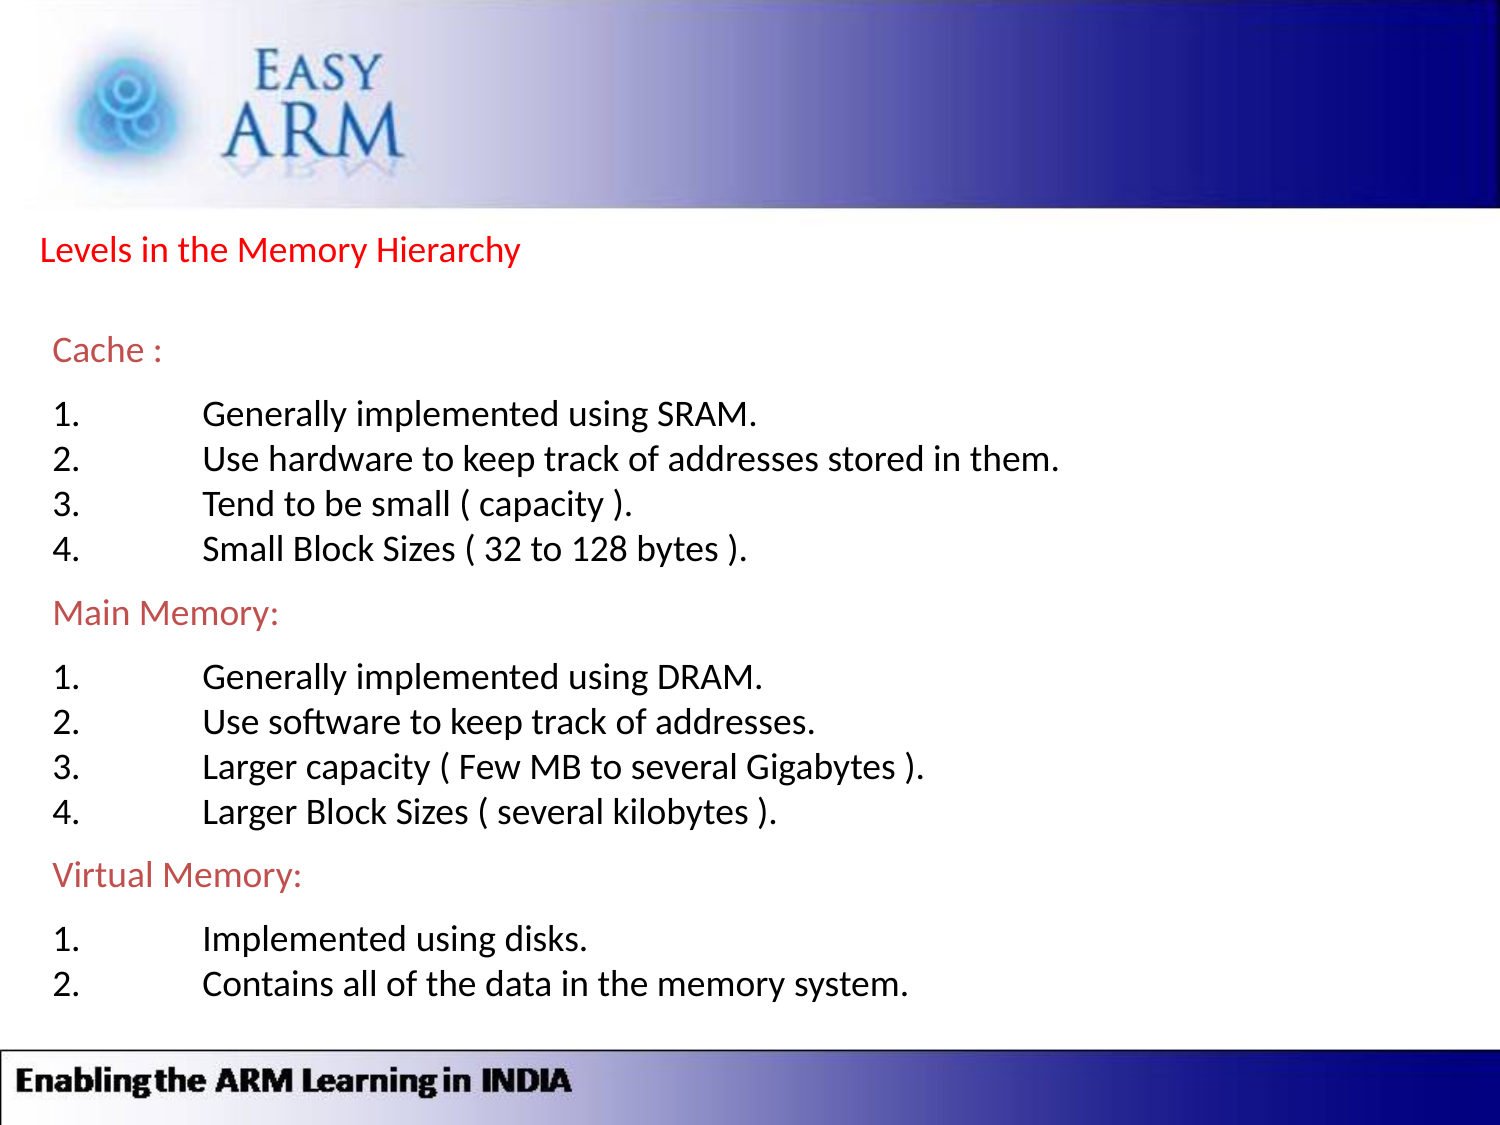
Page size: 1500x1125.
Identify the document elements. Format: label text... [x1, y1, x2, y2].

text_box Cache : 1. Generally implemented using SRAM. 2. Use hardware to keep track of addresses stored in them. 3. Tend to be small ( capacity ). 4. Small Block Sizes ( 32 to 128 bytes ). Main Memory: 1. Generally implemented using DRAM. 2. Use software to keep track of addresses. 3. Larger capacity ( Few MB to several Gigabytes ). 4. Larger Block Sizes ( several kilobytes ). Virtual Memory: 1. Implemented using disks. 2. Contains all of the data in the memory system. [37, 318, 1425, 1012]
text_box Levels in the Memory Hierarchy [24, 217, 1425, 278]
picture [0, 0, 1500, 1125]
